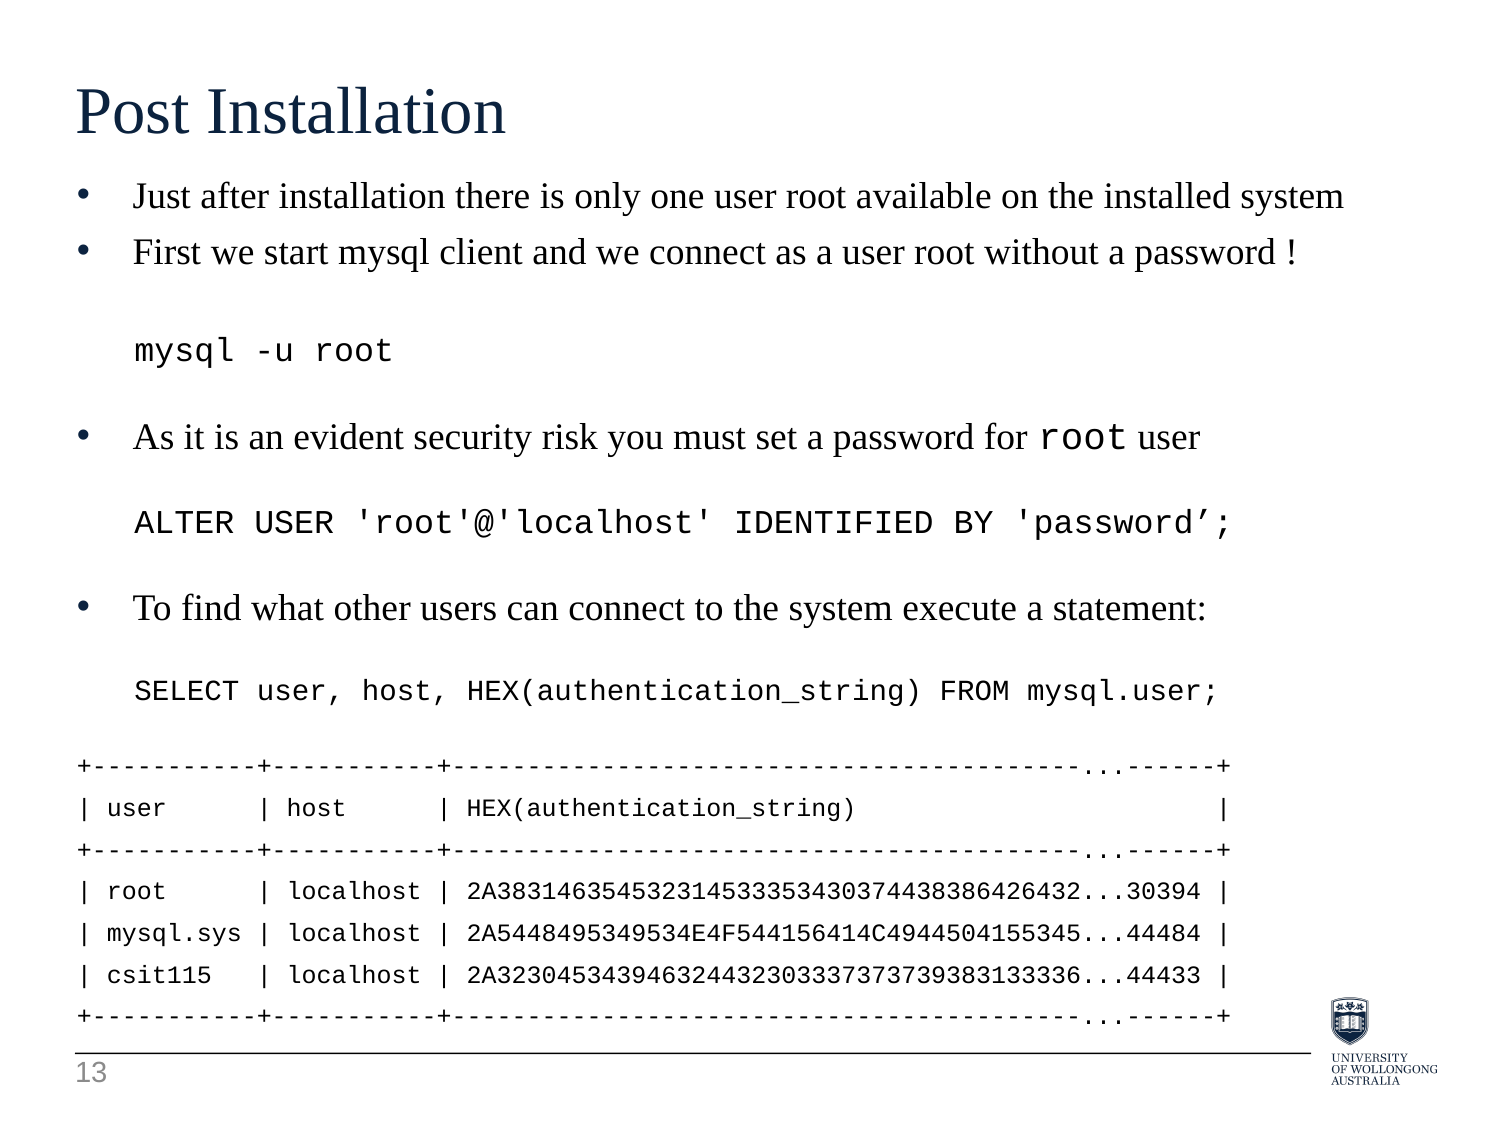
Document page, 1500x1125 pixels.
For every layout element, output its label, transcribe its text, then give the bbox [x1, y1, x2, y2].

text_box Just after installation there is only one user root available on the installed system First we start mysql client and we connect as a user root without a password ! mysql -u root As it is an evident security risk you must set a password for root user ALTER USER 'root'@'localhost' IDENTIFIED BY 'password’; To find what other users can connect to the system execute a statement: SELECT user, host, HEX(authentication_string) FROM mysql.user; +-----------+-----------+------------------------------------------...------+ | user | host | HEX(authentication_string) | +-----------+-----------+------------------------------------------...------+ | root | localhost | 2A383146354532314533353430374438386426432...30394 | | mysql.sys | localhost | 2A5448495349534E4F544156414C4944504155345...44484 | | csit115 | localhost | 2A323045343946324432303337373739383133336...44433 | +-----------+-----------+------------------------------------------...------+ [74, 170, 1366, 244]
text_box [74, 1059, 135, 1091]
text_box Post Installation [75, 67, 1412, 206]
